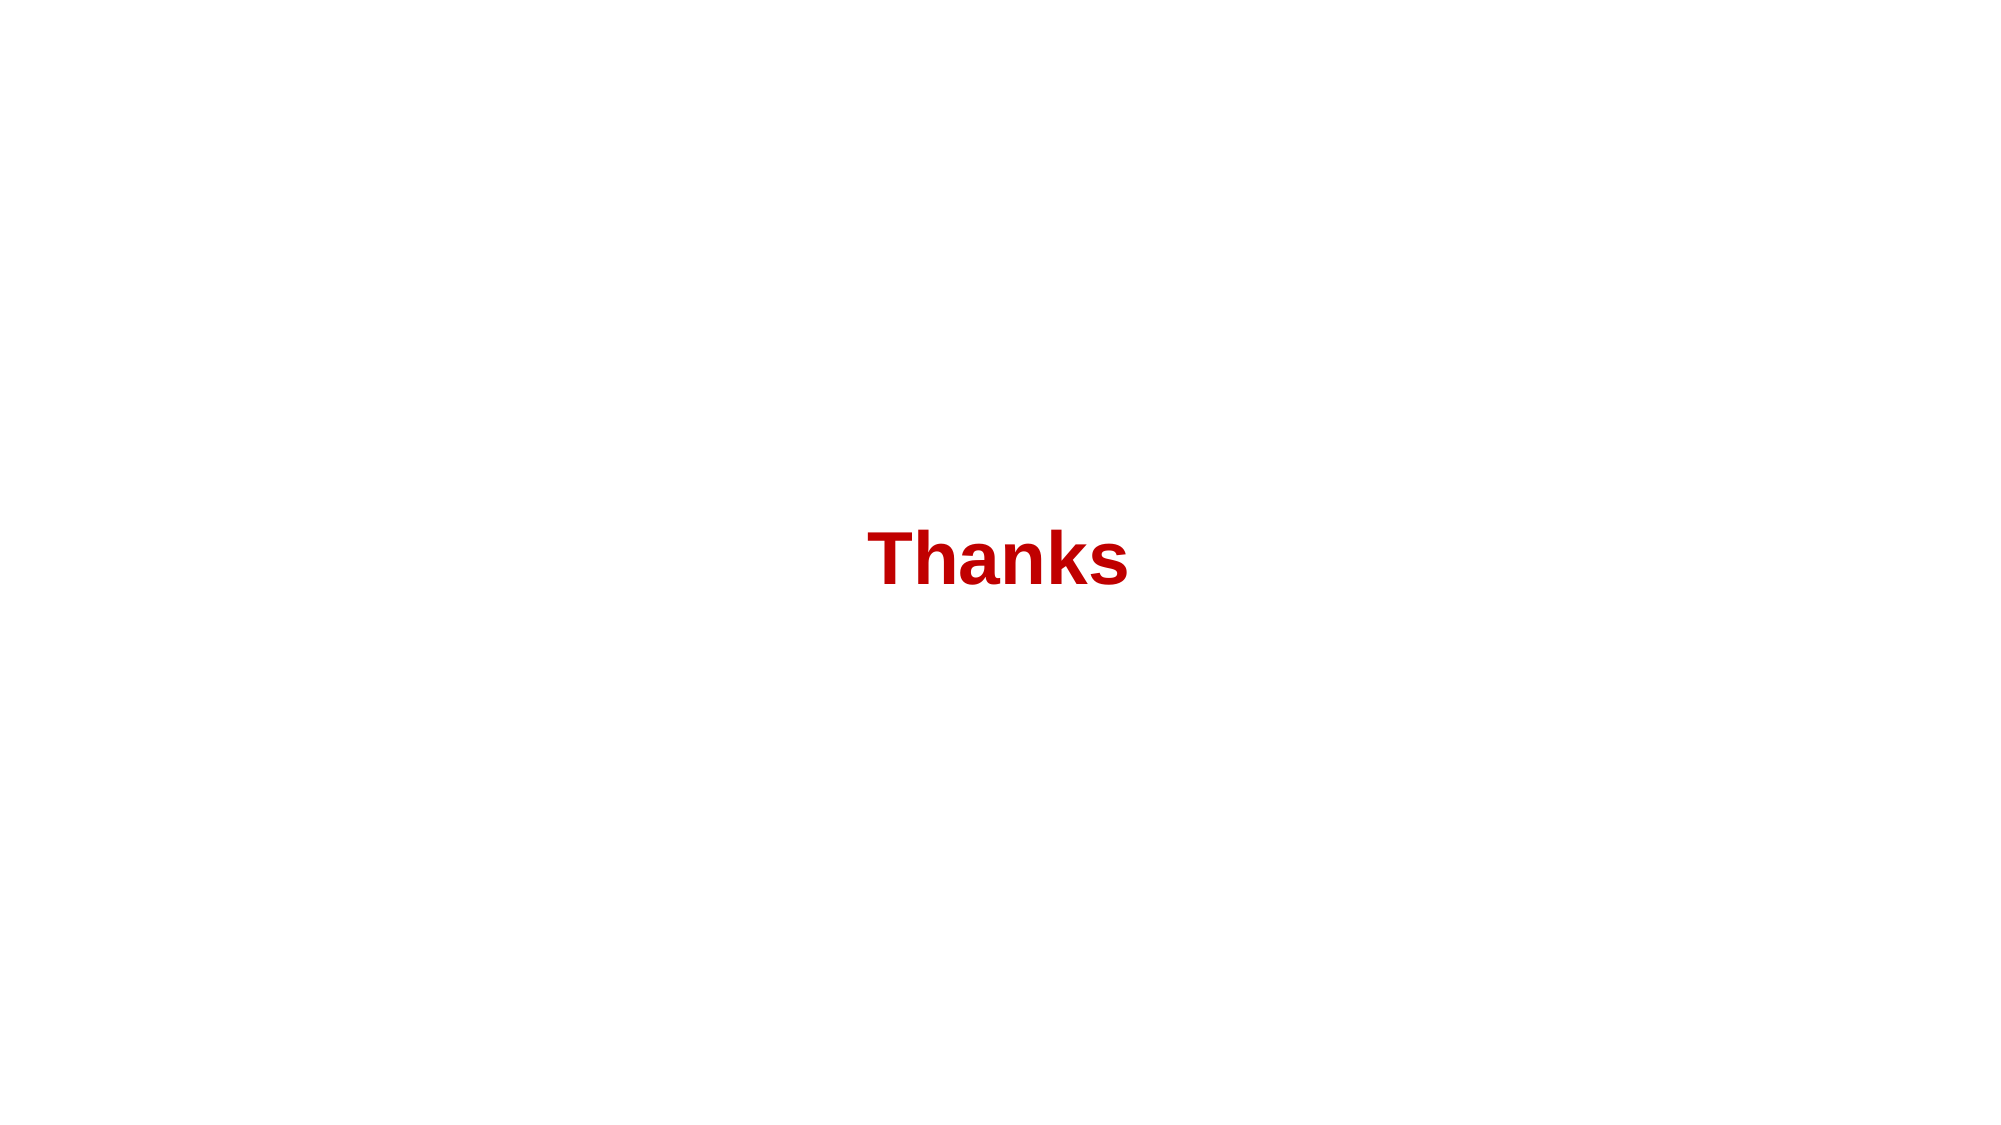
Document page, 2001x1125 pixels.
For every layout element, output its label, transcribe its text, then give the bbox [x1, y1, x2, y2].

text_box Thanks [0, 502, 1998, 607]
